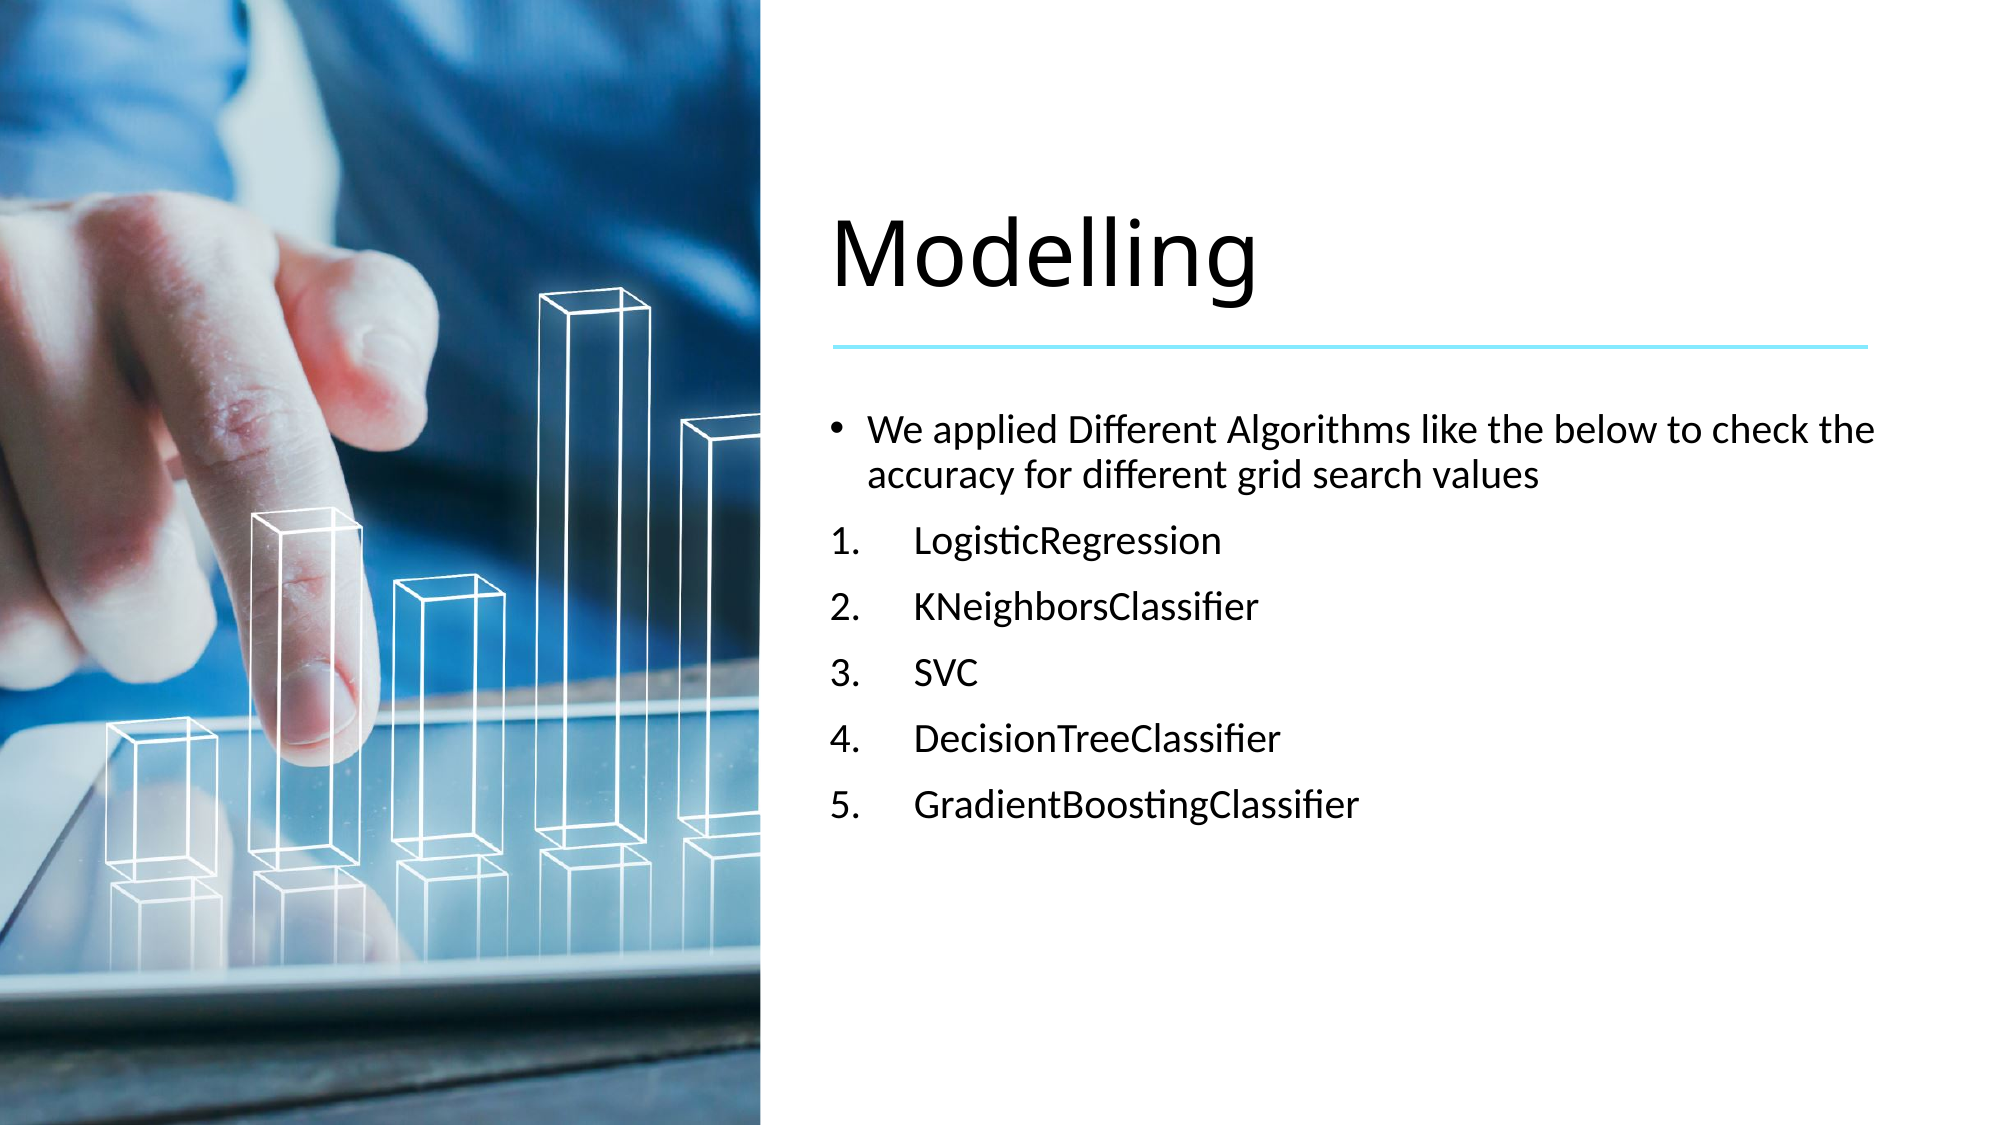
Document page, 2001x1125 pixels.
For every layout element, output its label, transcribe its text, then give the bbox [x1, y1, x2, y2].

list We applied Different Algorithms like the below to check the accuracy for different grid search values LogisticRegression KNeighborsClassifier SVC DecisionTreeClassifier GradientBoostingClassifier [814, 399, 1895, 1021]
picture [0, 0, 761, 1125]
title Modelling [814, 103, 1895, 315]
